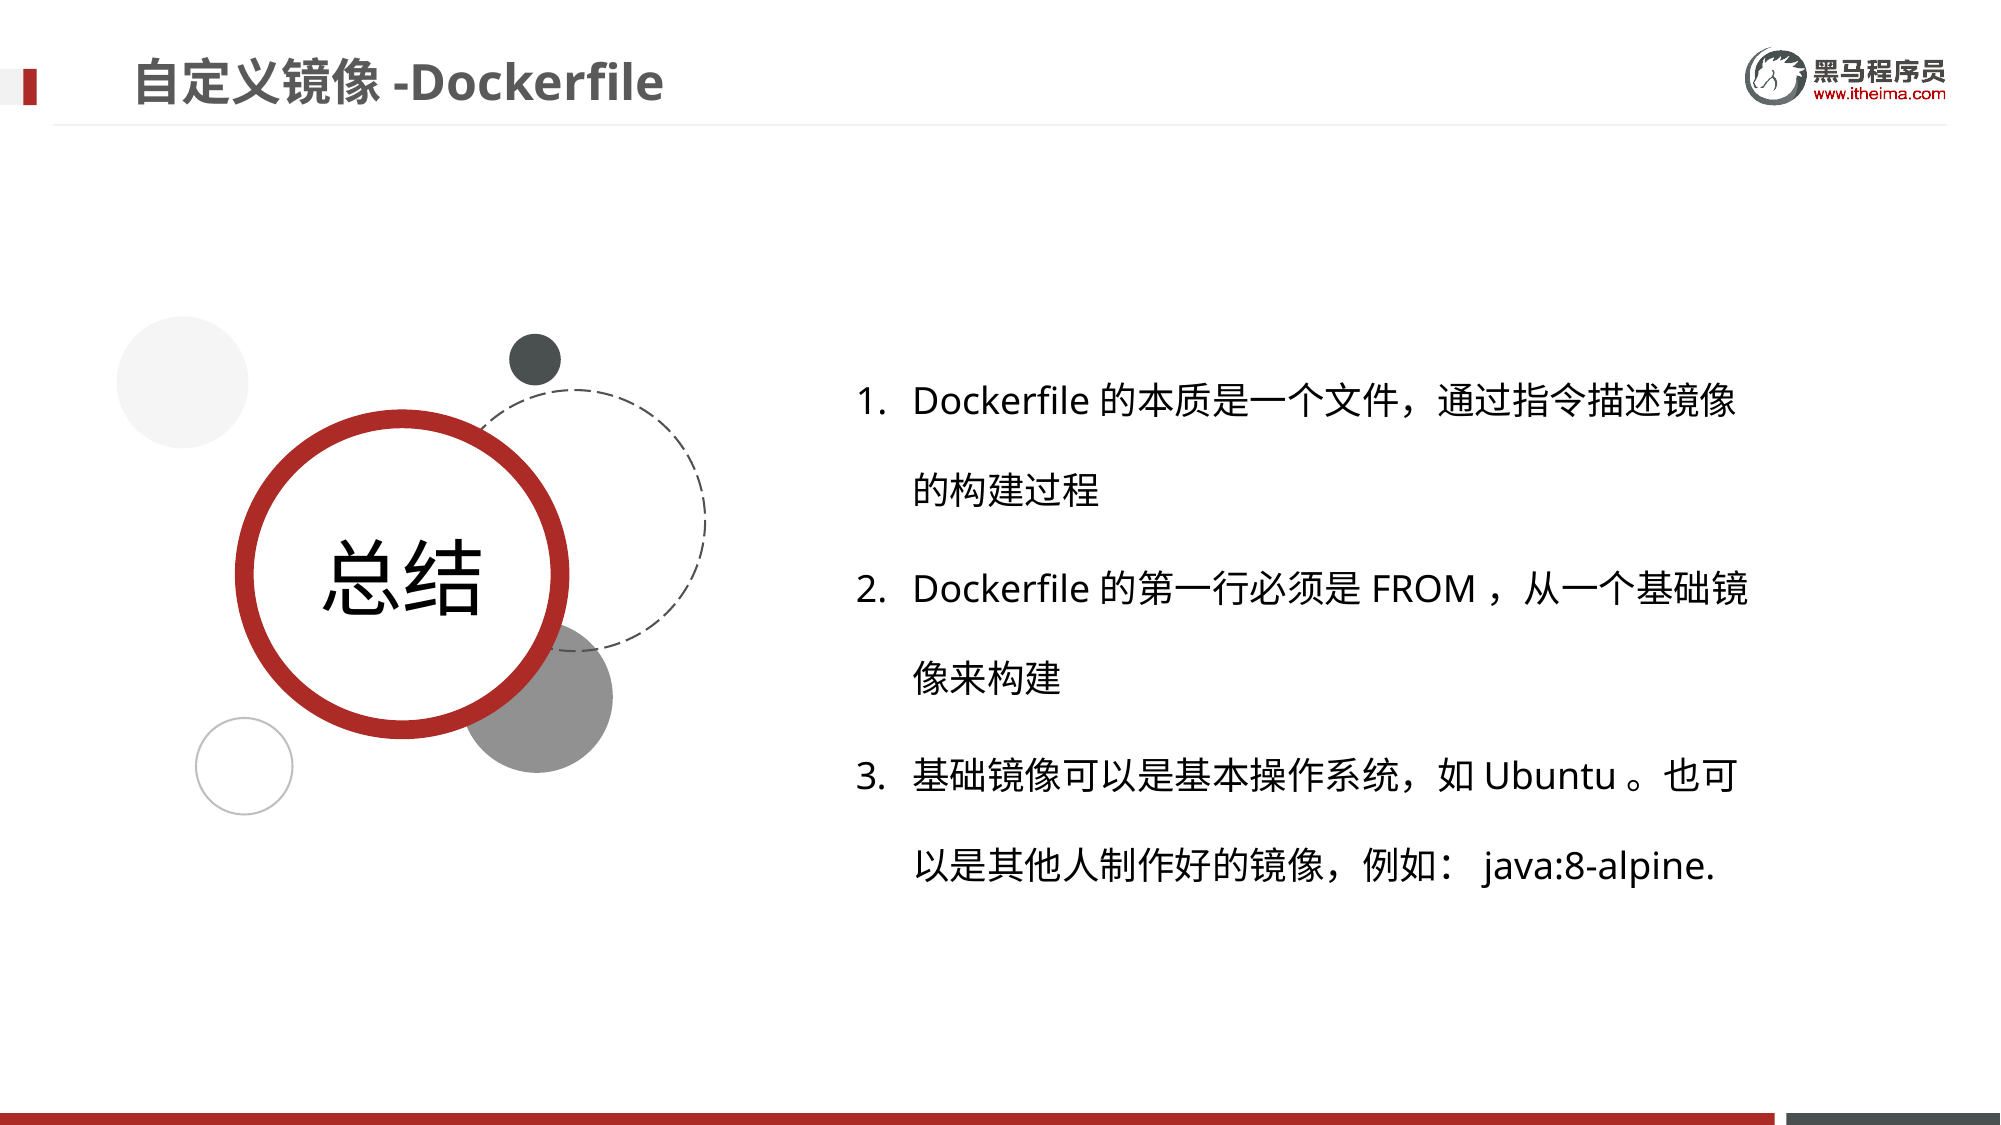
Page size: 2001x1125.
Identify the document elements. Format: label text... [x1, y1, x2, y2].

list Dockerfile的本质是一个文件，通过指令描述镜像的构建过程 Dockerfile的第一行必须是FROM，从一个基础镜像来构建 基础镜像可以是基本操作系统，如Ubuntu。也可以是其他人制作好的镜像，例如：java:8-alpine. [841, 239, 1786, 980]
title 自定义镜像-Dockerfile [116, 38, 1556, 124]
picture [1744, 46, 1946, 106]
